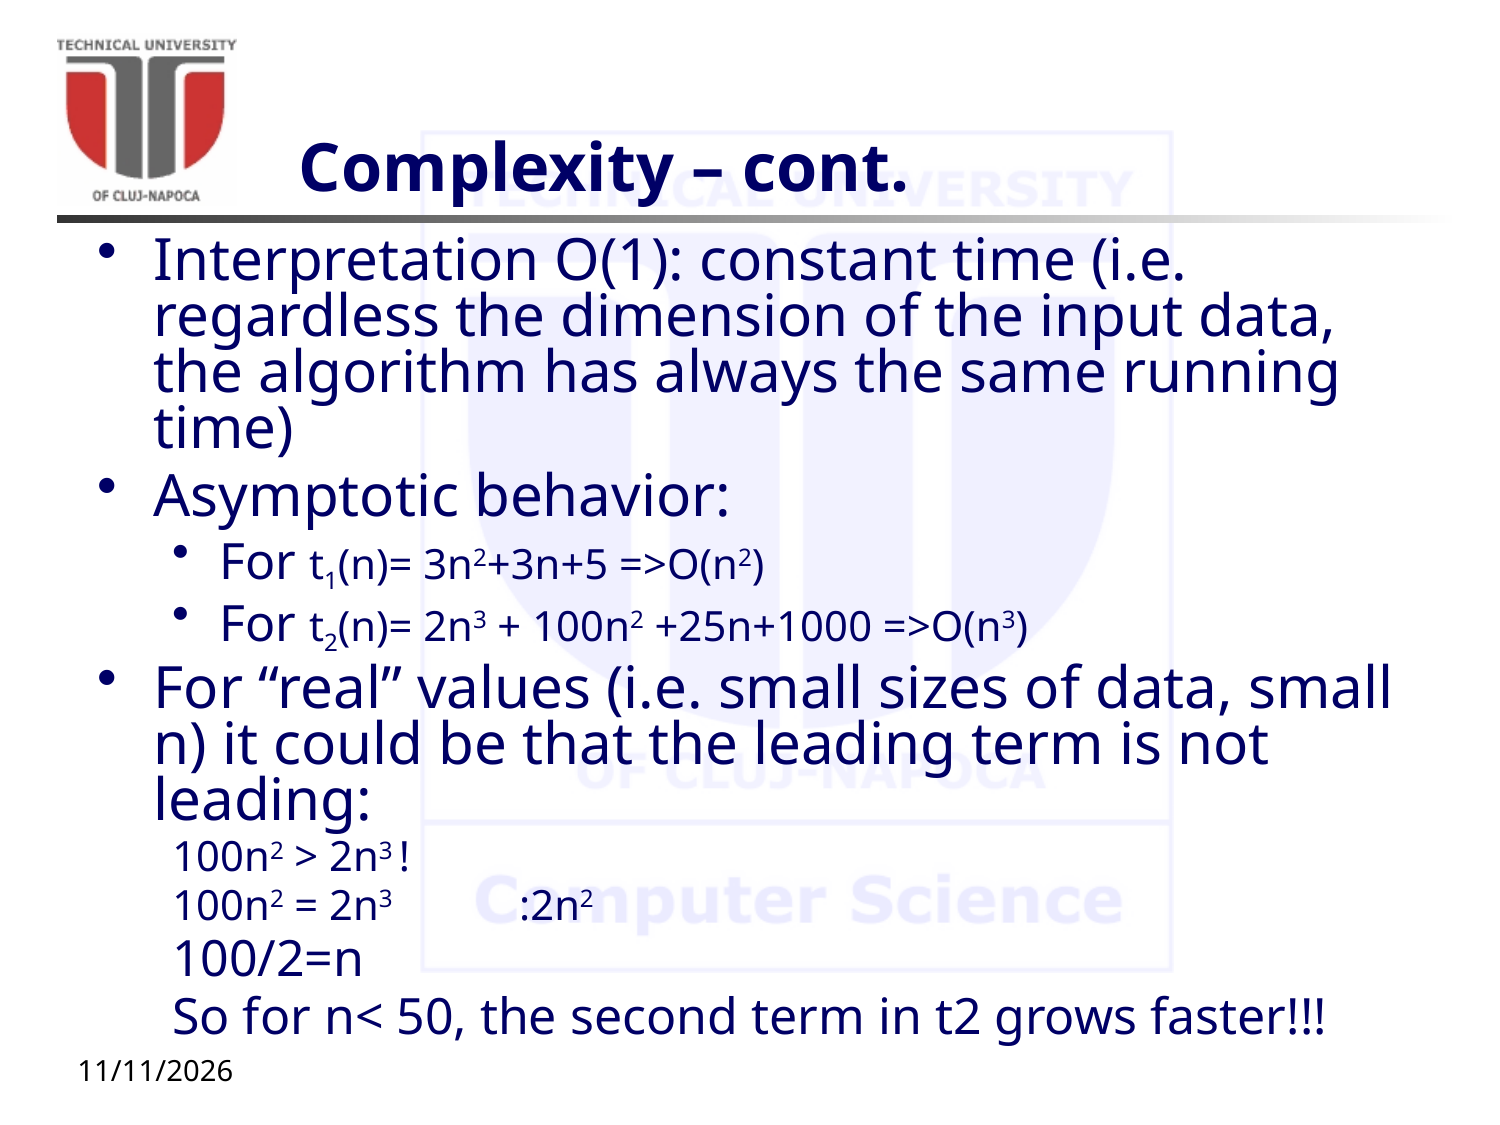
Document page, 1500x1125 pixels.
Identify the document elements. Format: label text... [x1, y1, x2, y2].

picture [57, 33, 237, 206]
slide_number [62, 1025, 375, 1100]
title Complexity – cont. [283, 45, 1450, 213]
picture [420, 222, 1174, 228]
list Interpretation O(1): constant time (i.e. regardless the dimension of the input data, the algorithm has always the same running time) Asymptotic behavior: For t1(n)= 3n2+3n+5 =>O(n2) For t2(n)= 2n3 + 100n2 +25n+1000 =>O(n3) For “real” values (i.e. small sizes of data, small n) it could be that the leading term is not leading: 100n2 > 2n3 ! 100n2 = 2n3 :2n2 100/2=n So for n< 50, the second term in t2 grows faster!!! [82, 228, 1431, 1042]
